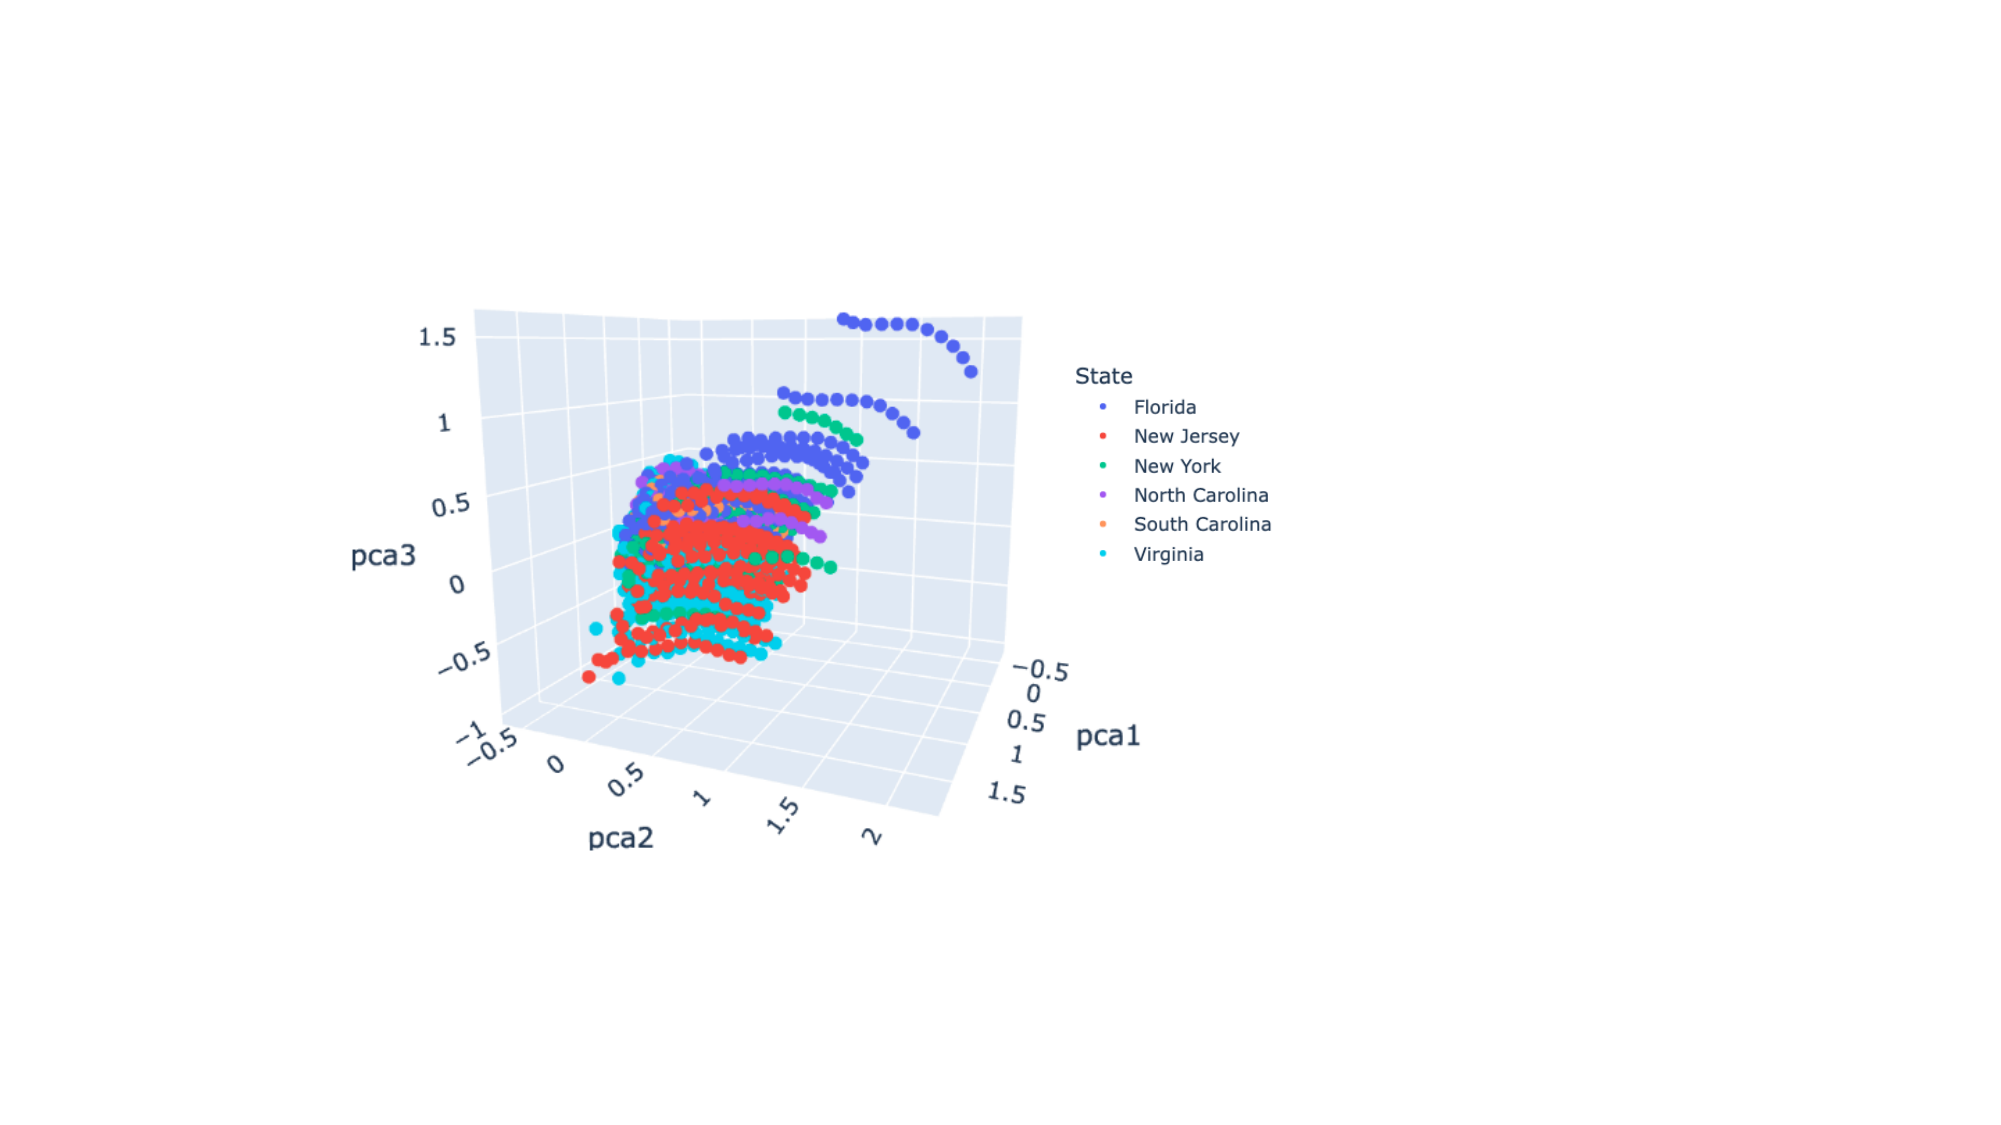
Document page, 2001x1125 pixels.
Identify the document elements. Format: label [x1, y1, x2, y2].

picture [336, 291, 1284, 889]
